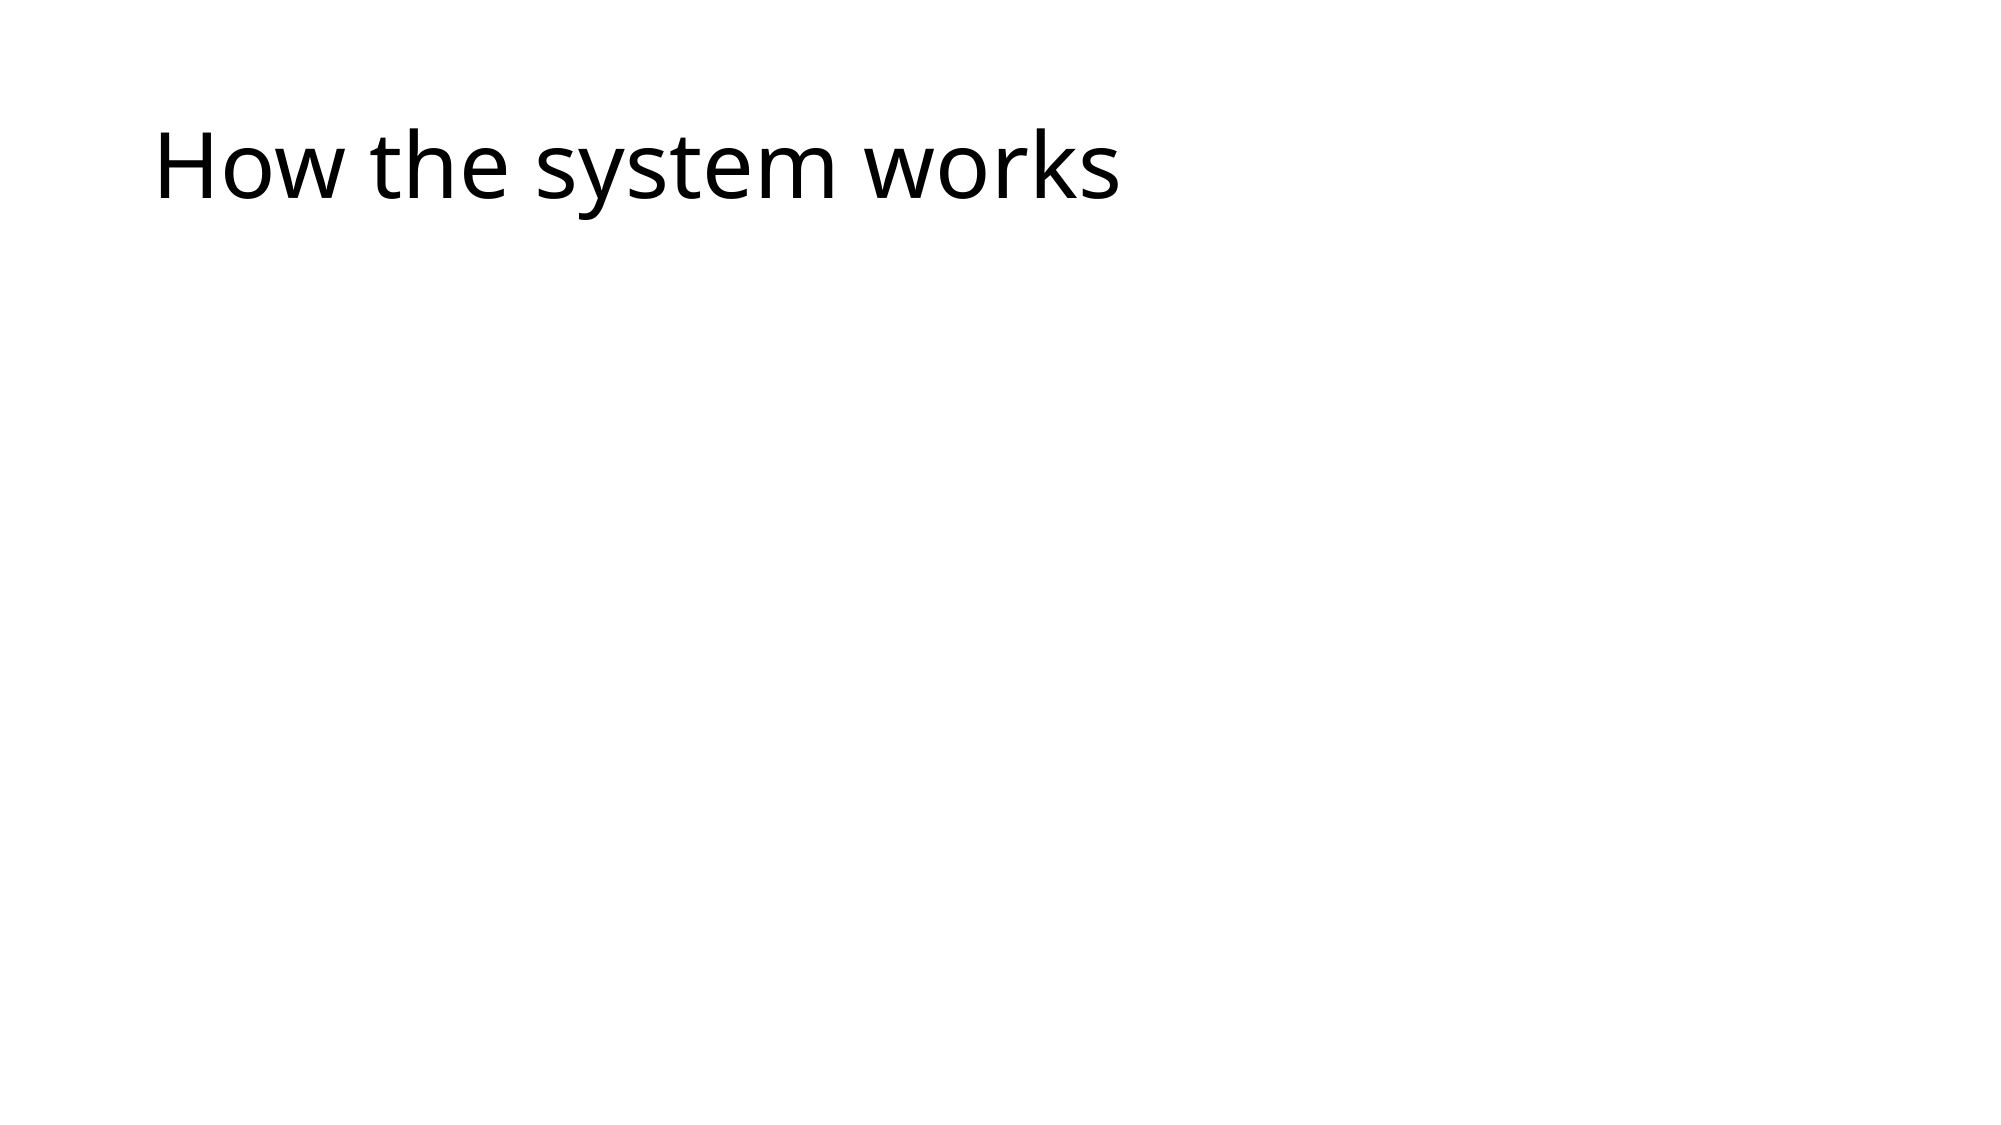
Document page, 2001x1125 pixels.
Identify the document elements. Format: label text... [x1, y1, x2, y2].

title How the system works [137, 59, 1863, 278]
